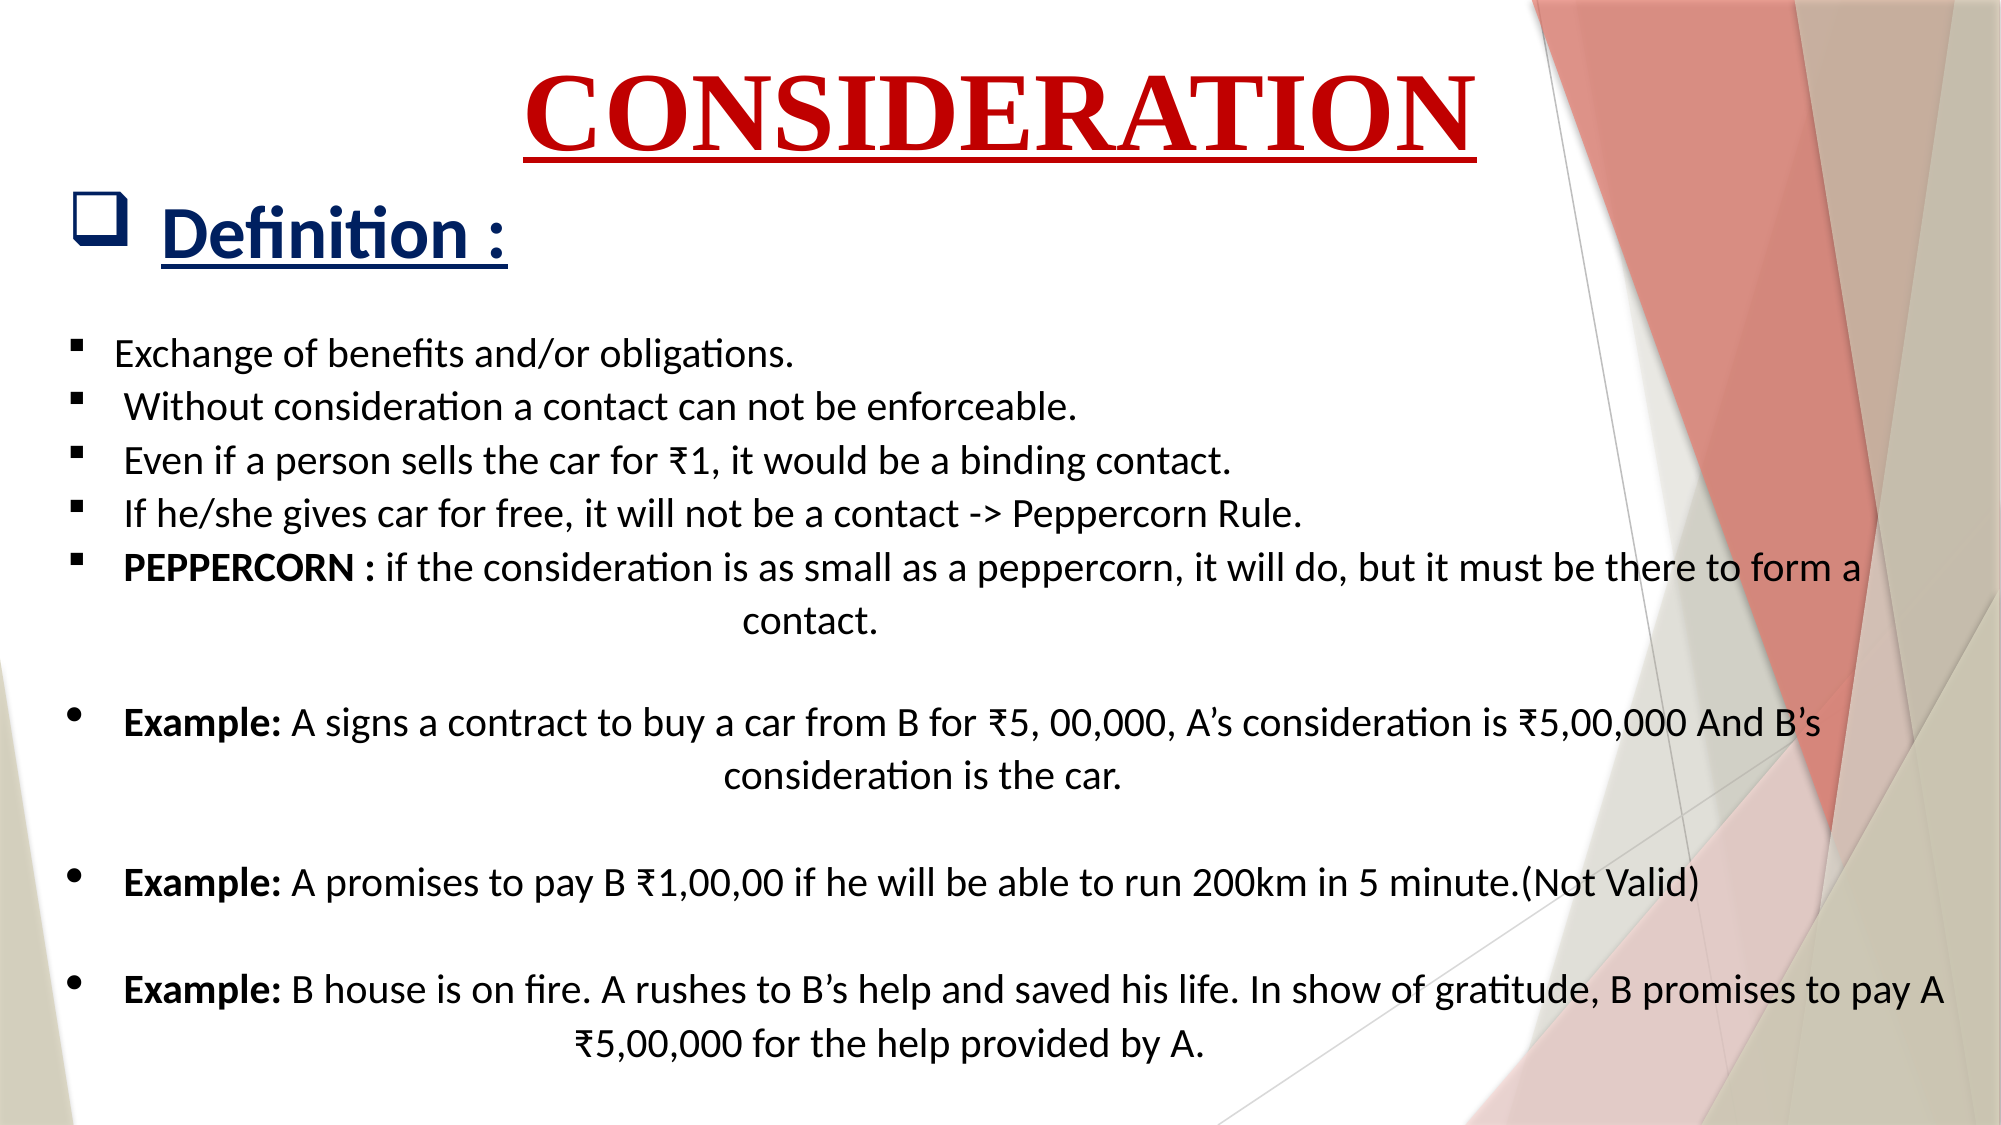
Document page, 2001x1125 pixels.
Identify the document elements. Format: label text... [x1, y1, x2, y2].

title CONSIDERATION [0, 21, 2000, 187]
text_box Definition : Exchange of benefits and/or obligations. Without consideration a contact can not be enforceable. Even if a person sells the car for ₹1, it would be a binding contact. If he/she gives car for free, it will not be a contact -> Peppercorn Rule. PEPPERCORN : if the consideration is as small as a peppercorn, it will do, but it must be there to form a contact. Example: A signs a contract to buy a car from B for ₹5, 00,000, A’s consideration is ₹5,00,000 And B’s consideration is the car. Example: A promises to pay B ₹1,00,00 if he will be able to run 200km in 5 minute.(Not Valid) Example: B house is on fire. A rushes to B’s help and saved his life. In show of gratitude, B promises to pay A ₹5,00,000 for the help provided by A. [52, 170, 2000, 1125]
